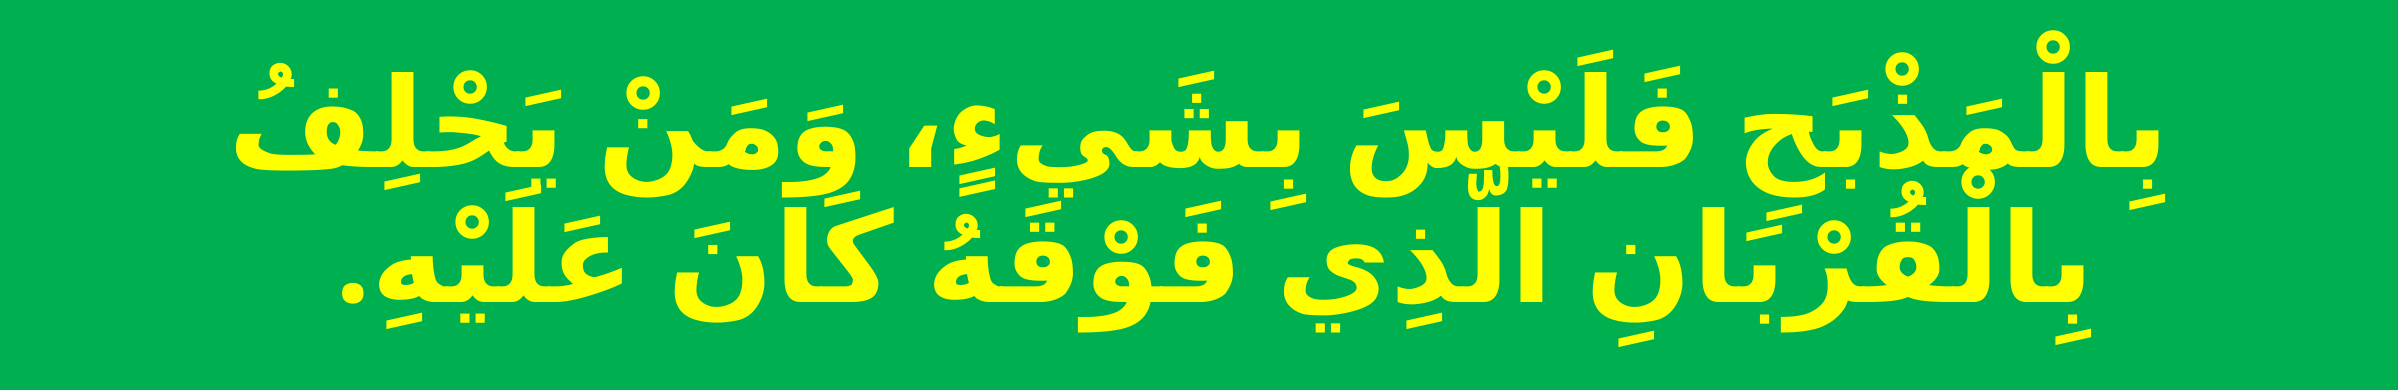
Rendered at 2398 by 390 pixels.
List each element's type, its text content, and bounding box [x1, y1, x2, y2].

title بِالْمَذْبَحِ فَلَيْسَ بِشَيءٍ، وَمَنْ يَحْلِفُ بِالْقُرْبَانِ الَّذِي فَوْقَهُ كَانَ عَلَيْهِ. [0, 0, 2398, 390]
